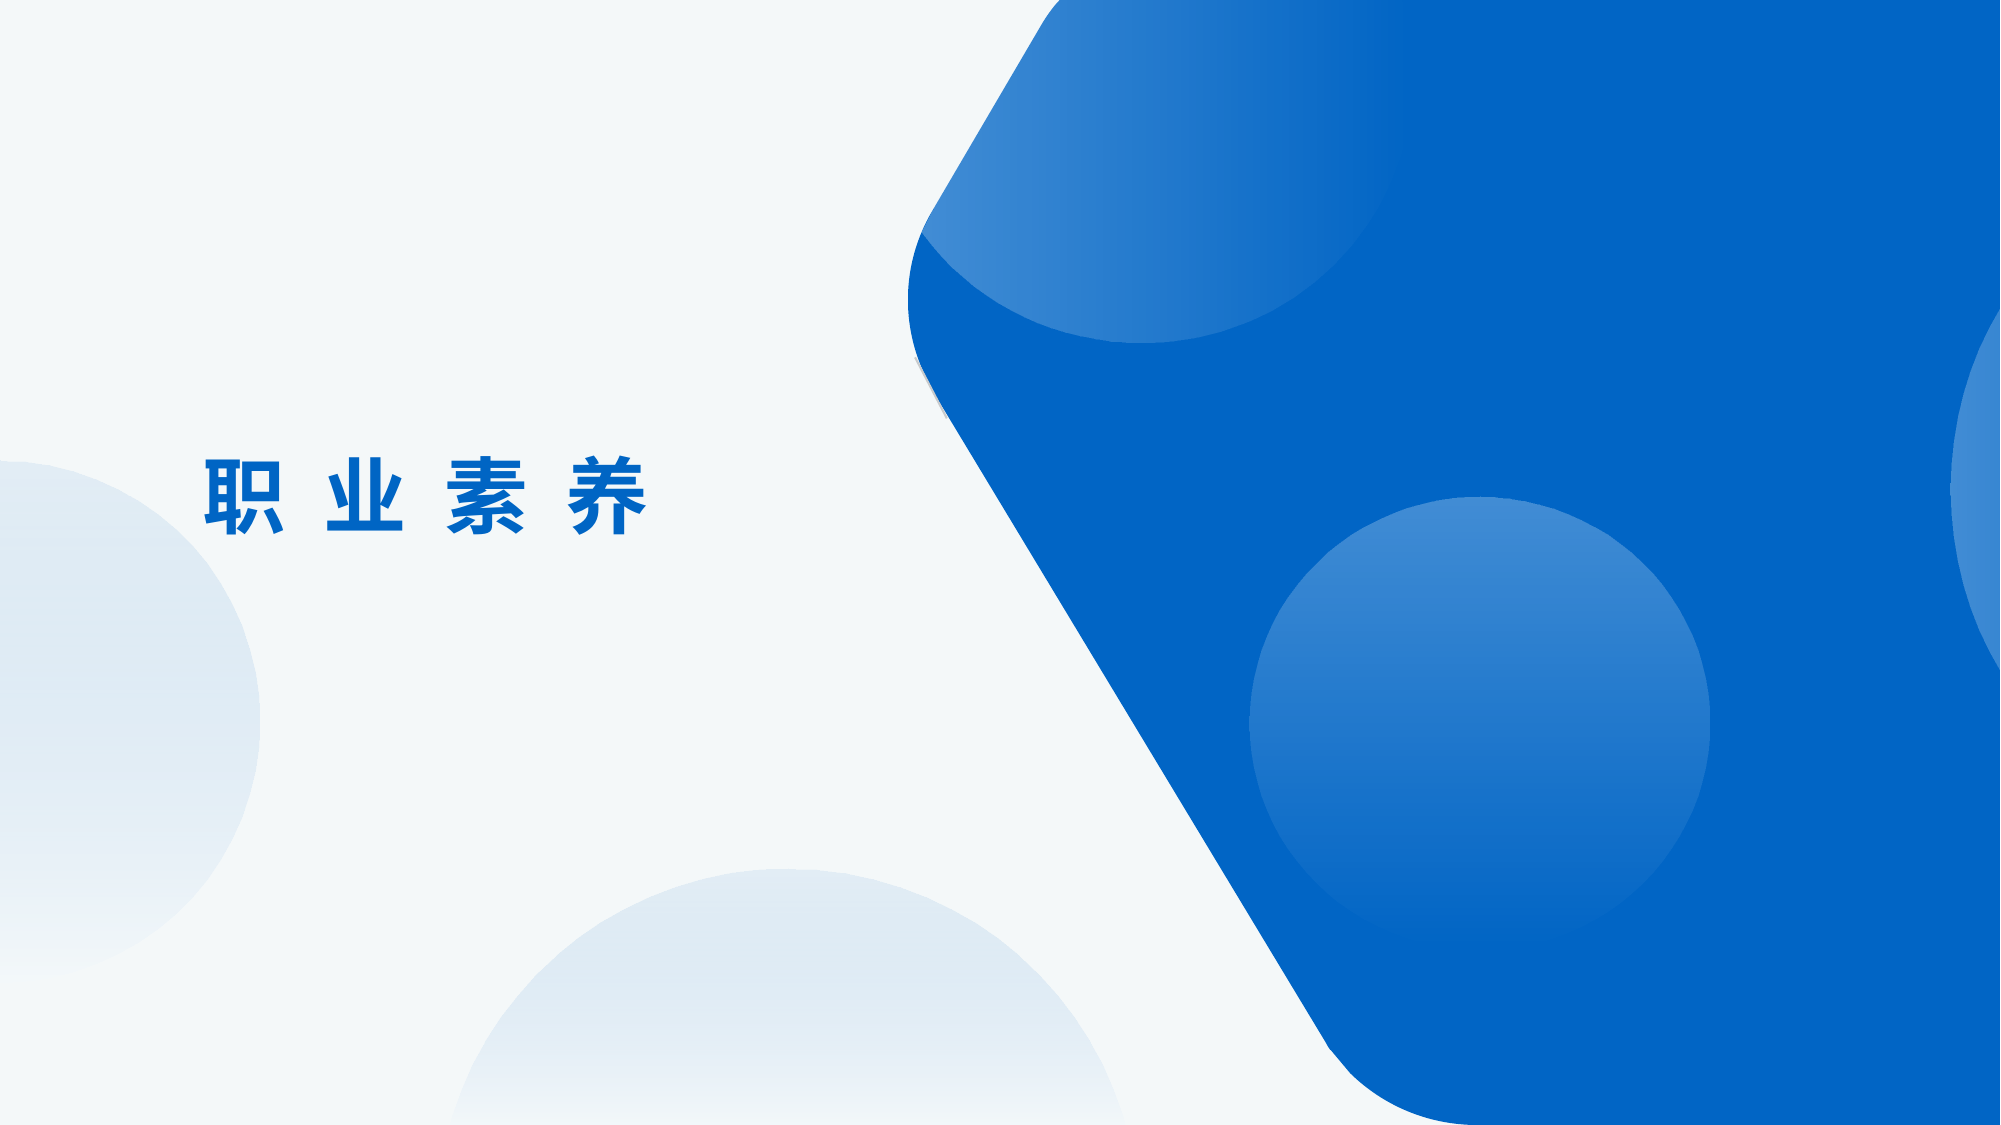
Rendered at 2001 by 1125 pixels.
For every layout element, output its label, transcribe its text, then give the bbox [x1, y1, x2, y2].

text_box 职 业 素 养 [110, 436, 822, 553]
